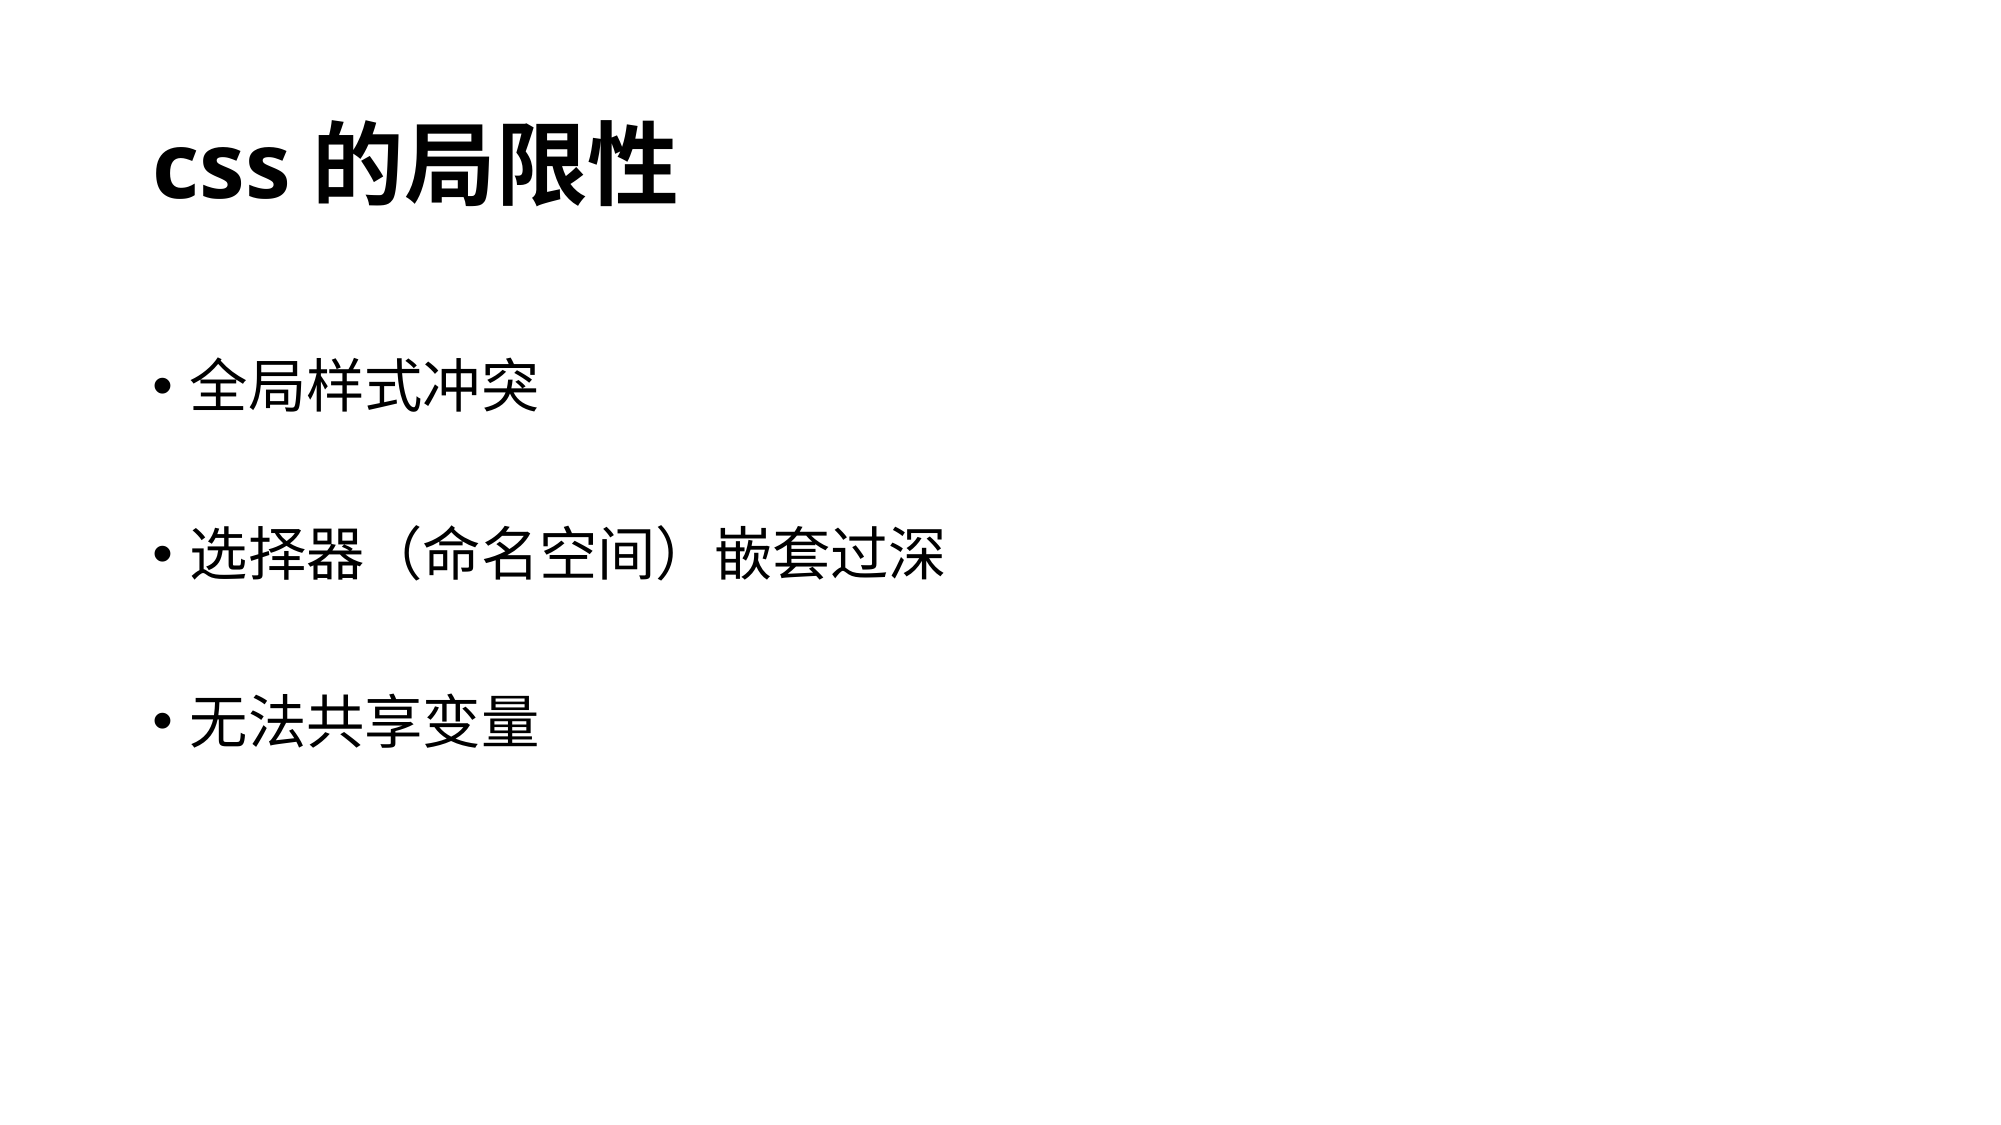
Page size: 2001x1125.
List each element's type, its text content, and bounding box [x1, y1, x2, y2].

title css的局限性 [137, 59, 1863, 278]
list 全局样式冲突 选择器（命名空间）嵌套过深 无法共享变量 [137, 350, 1863, 1014]
